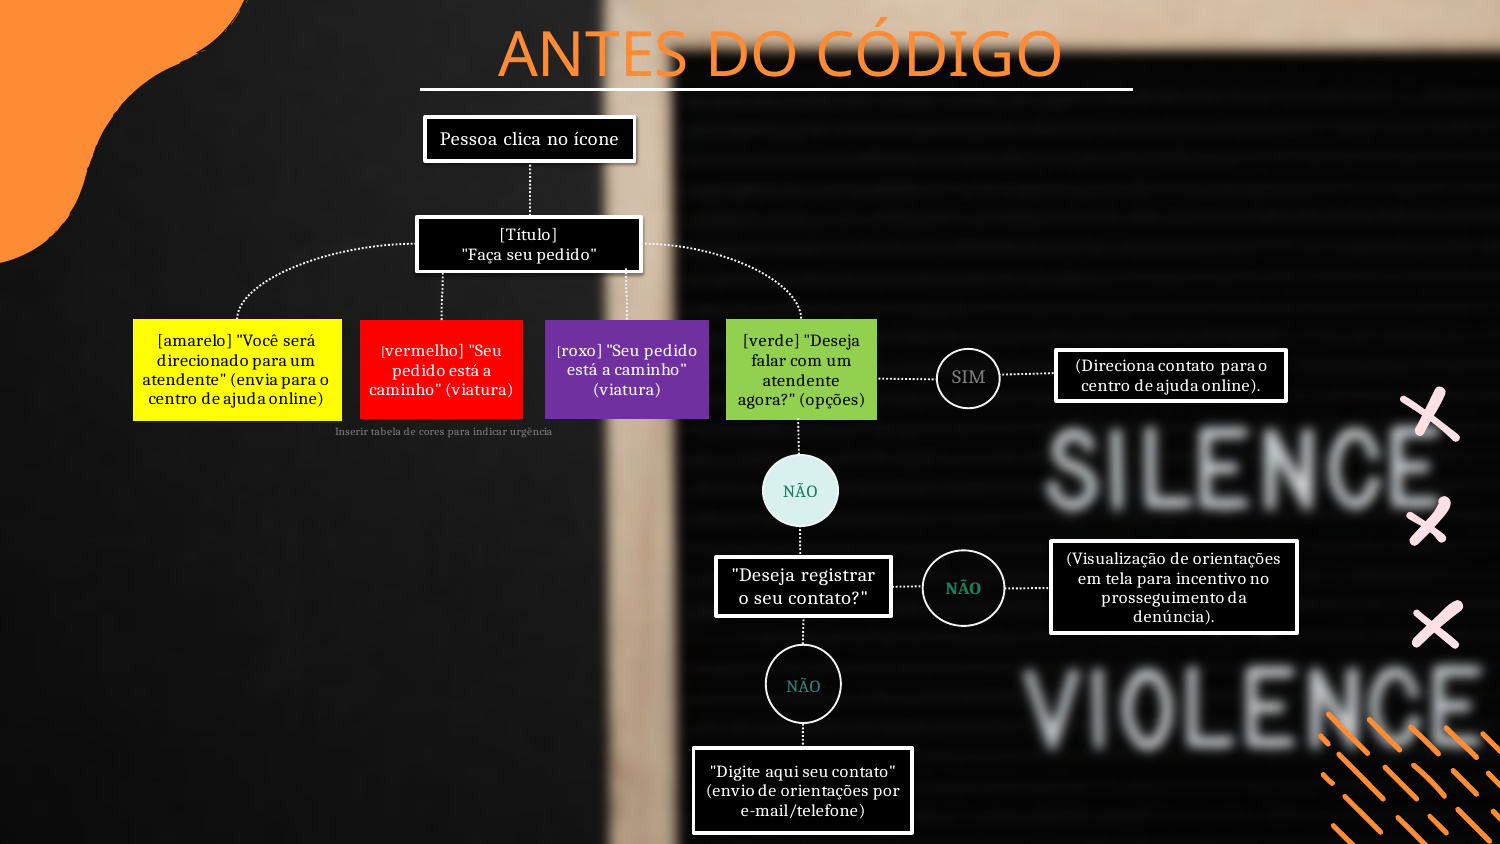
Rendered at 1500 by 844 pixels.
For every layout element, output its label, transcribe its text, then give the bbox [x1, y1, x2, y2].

title ANTES DO CÓDIGO [148, 6, 1415, 96]
picture [0, 0, 1500, 844]
